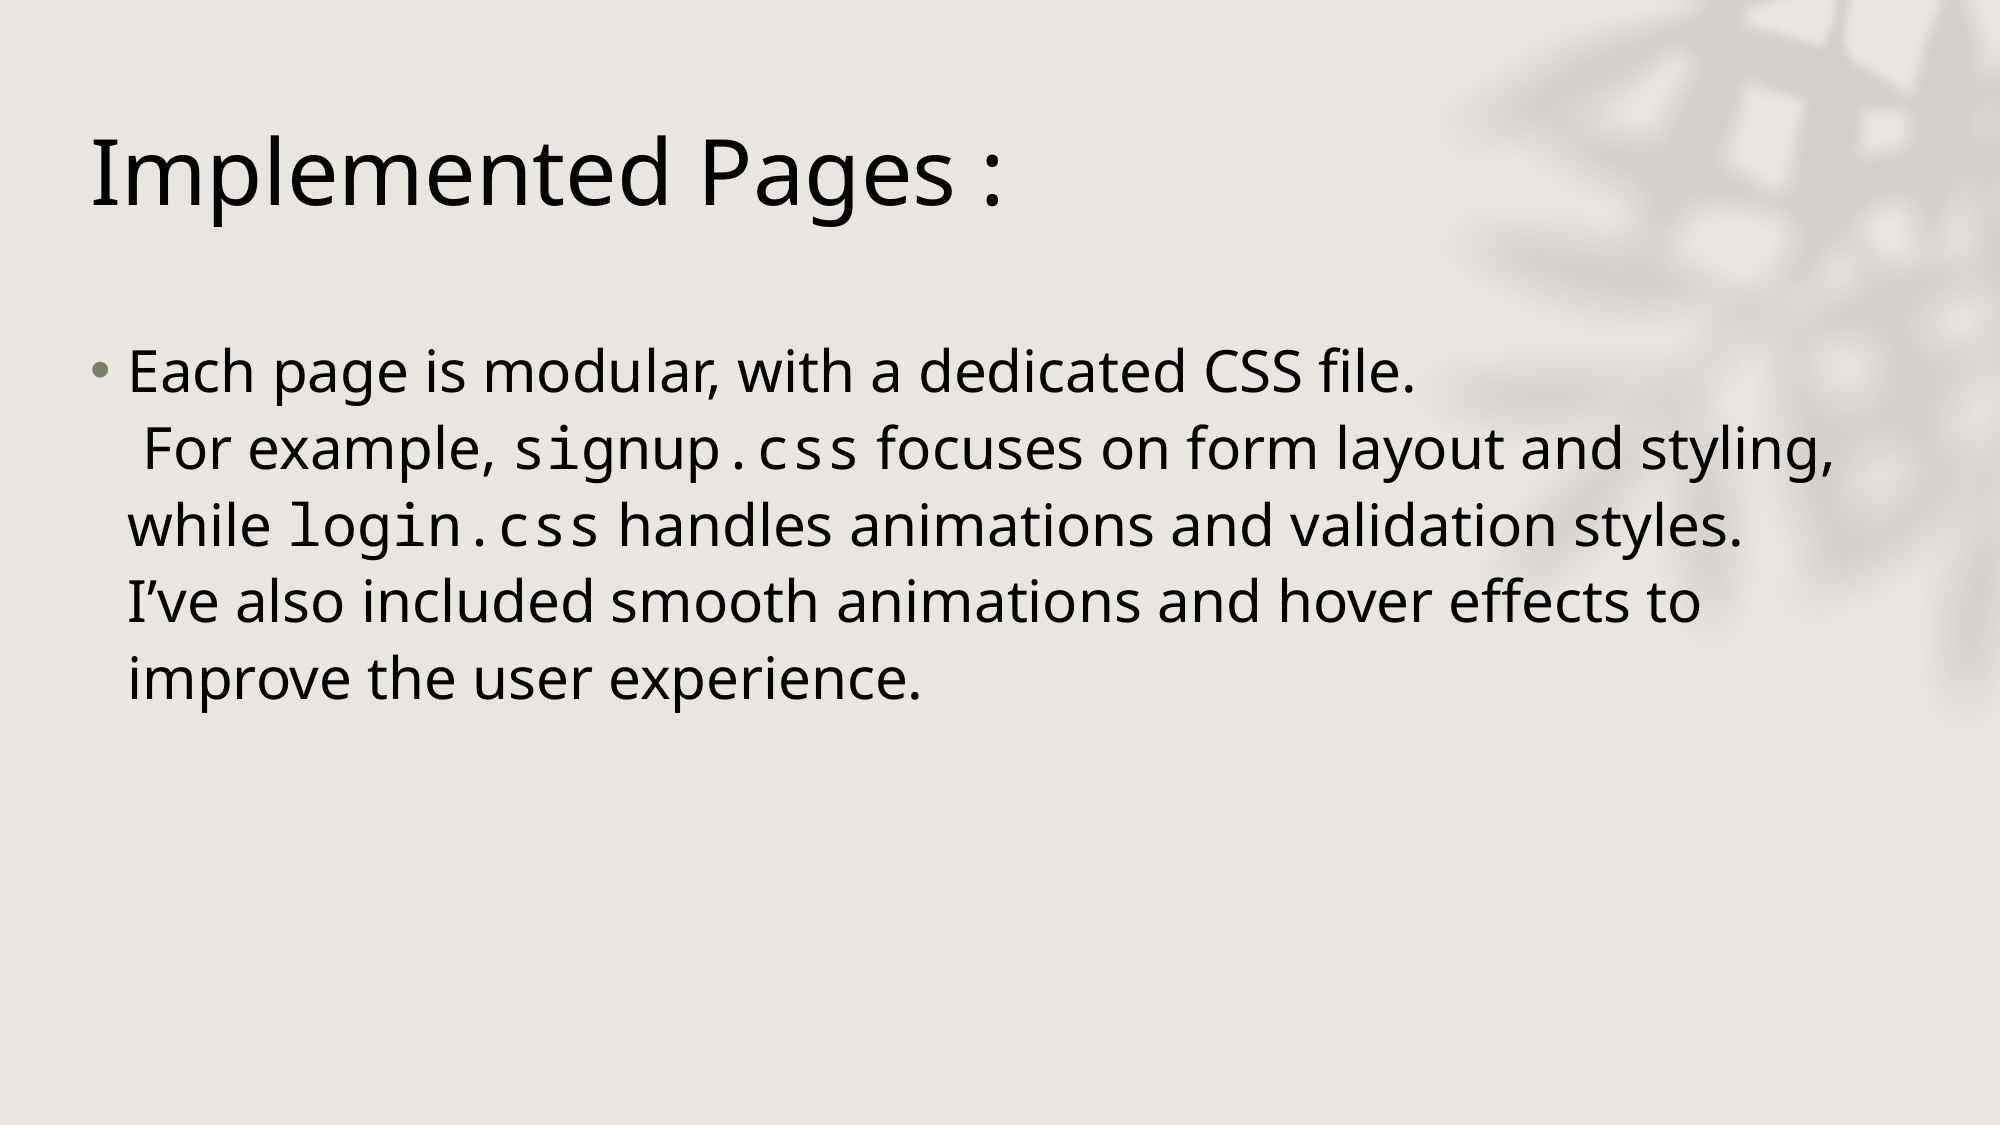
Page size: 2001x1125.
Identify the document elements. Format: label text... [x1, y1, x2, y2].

list Each page is modular, with a dedicated CSS file. For example, signup.css focuses on form layout and styling, while login.css handles animations and validation styles. I’ve also included smooth animations and hover effects to improve the user experience. [75, 319, 1925, 1009]
title Implemented Pages : [75, 60, 1863, 278]
